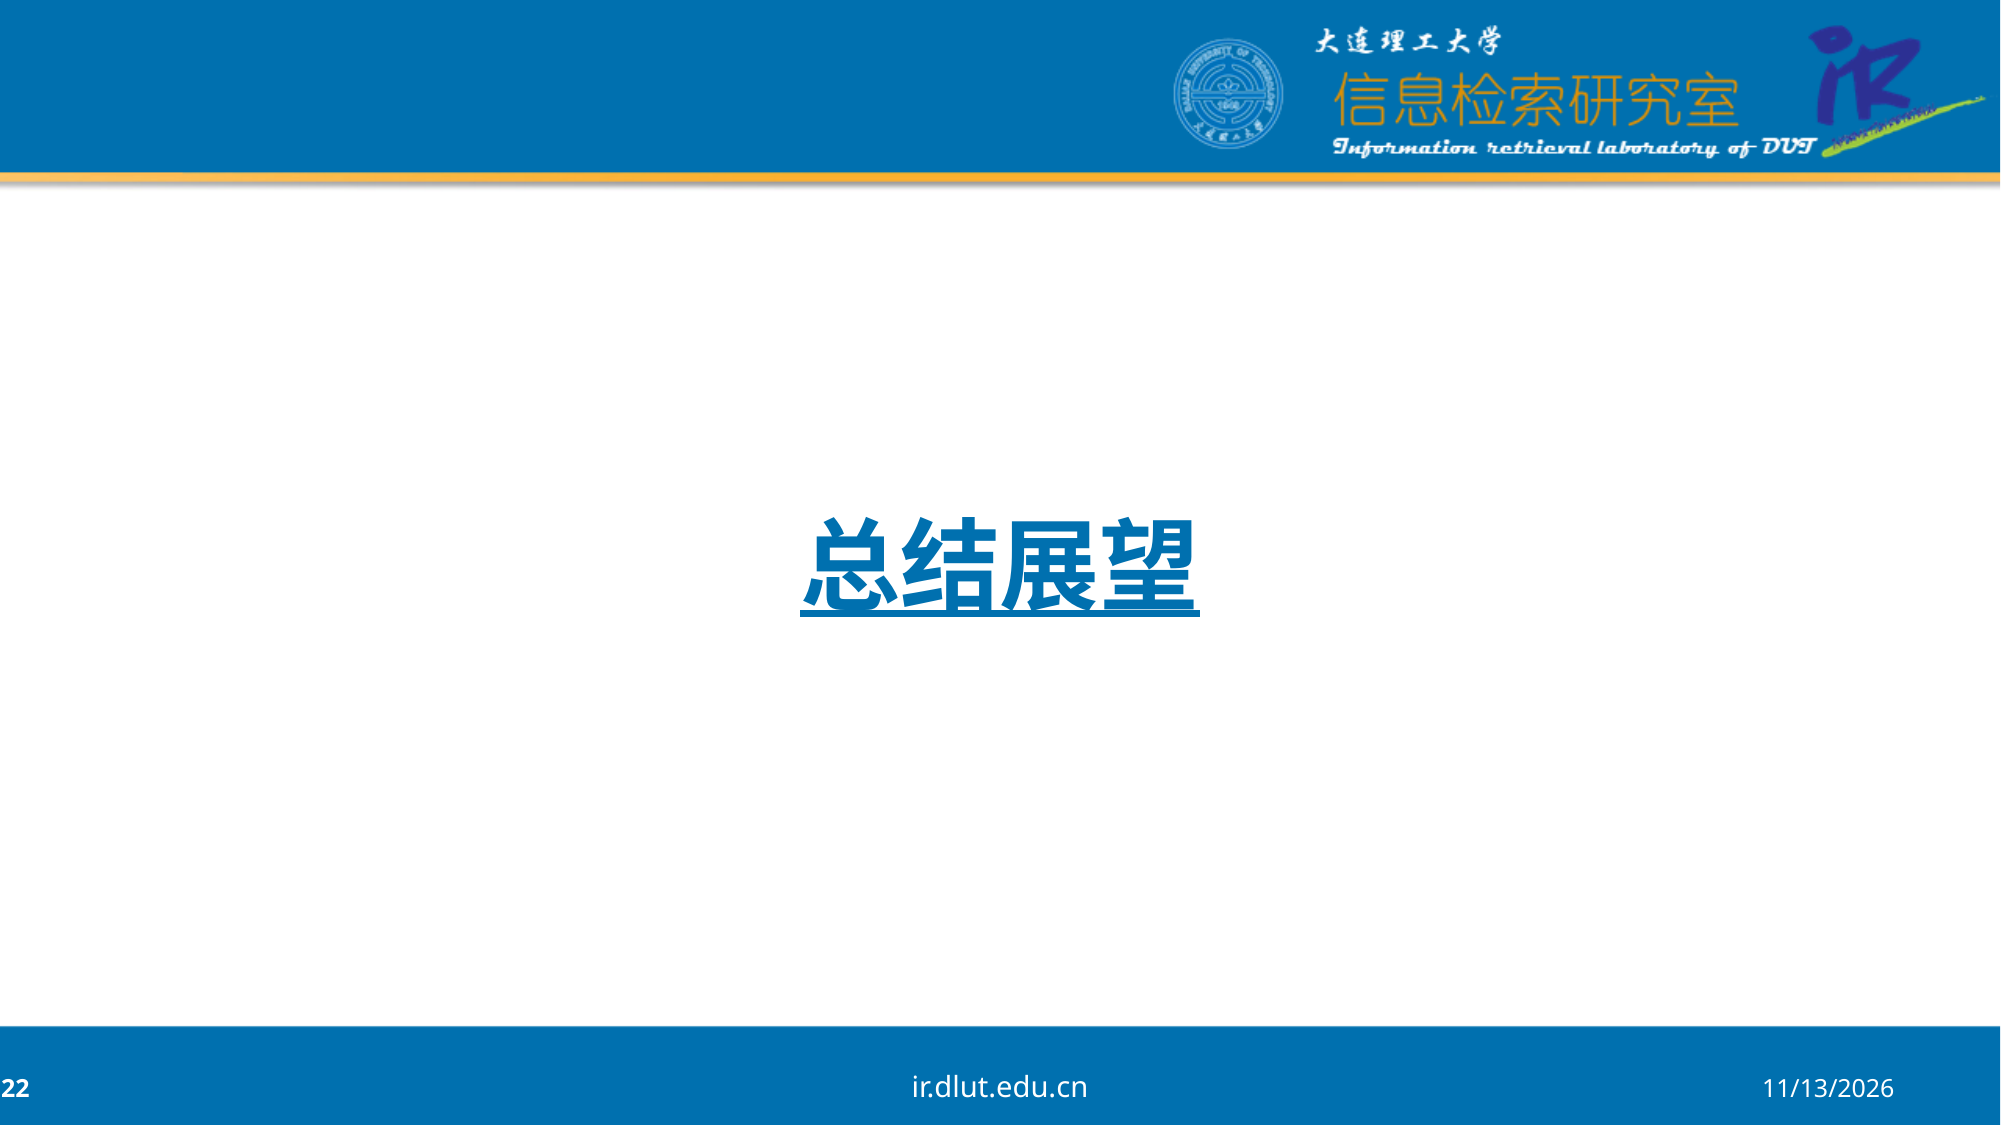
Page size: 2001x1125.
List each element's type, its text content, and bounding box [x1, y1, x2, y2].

text_box 总结展望 [150, 495, 1850, 630]
picture [0, 0, 2001, 1125]
